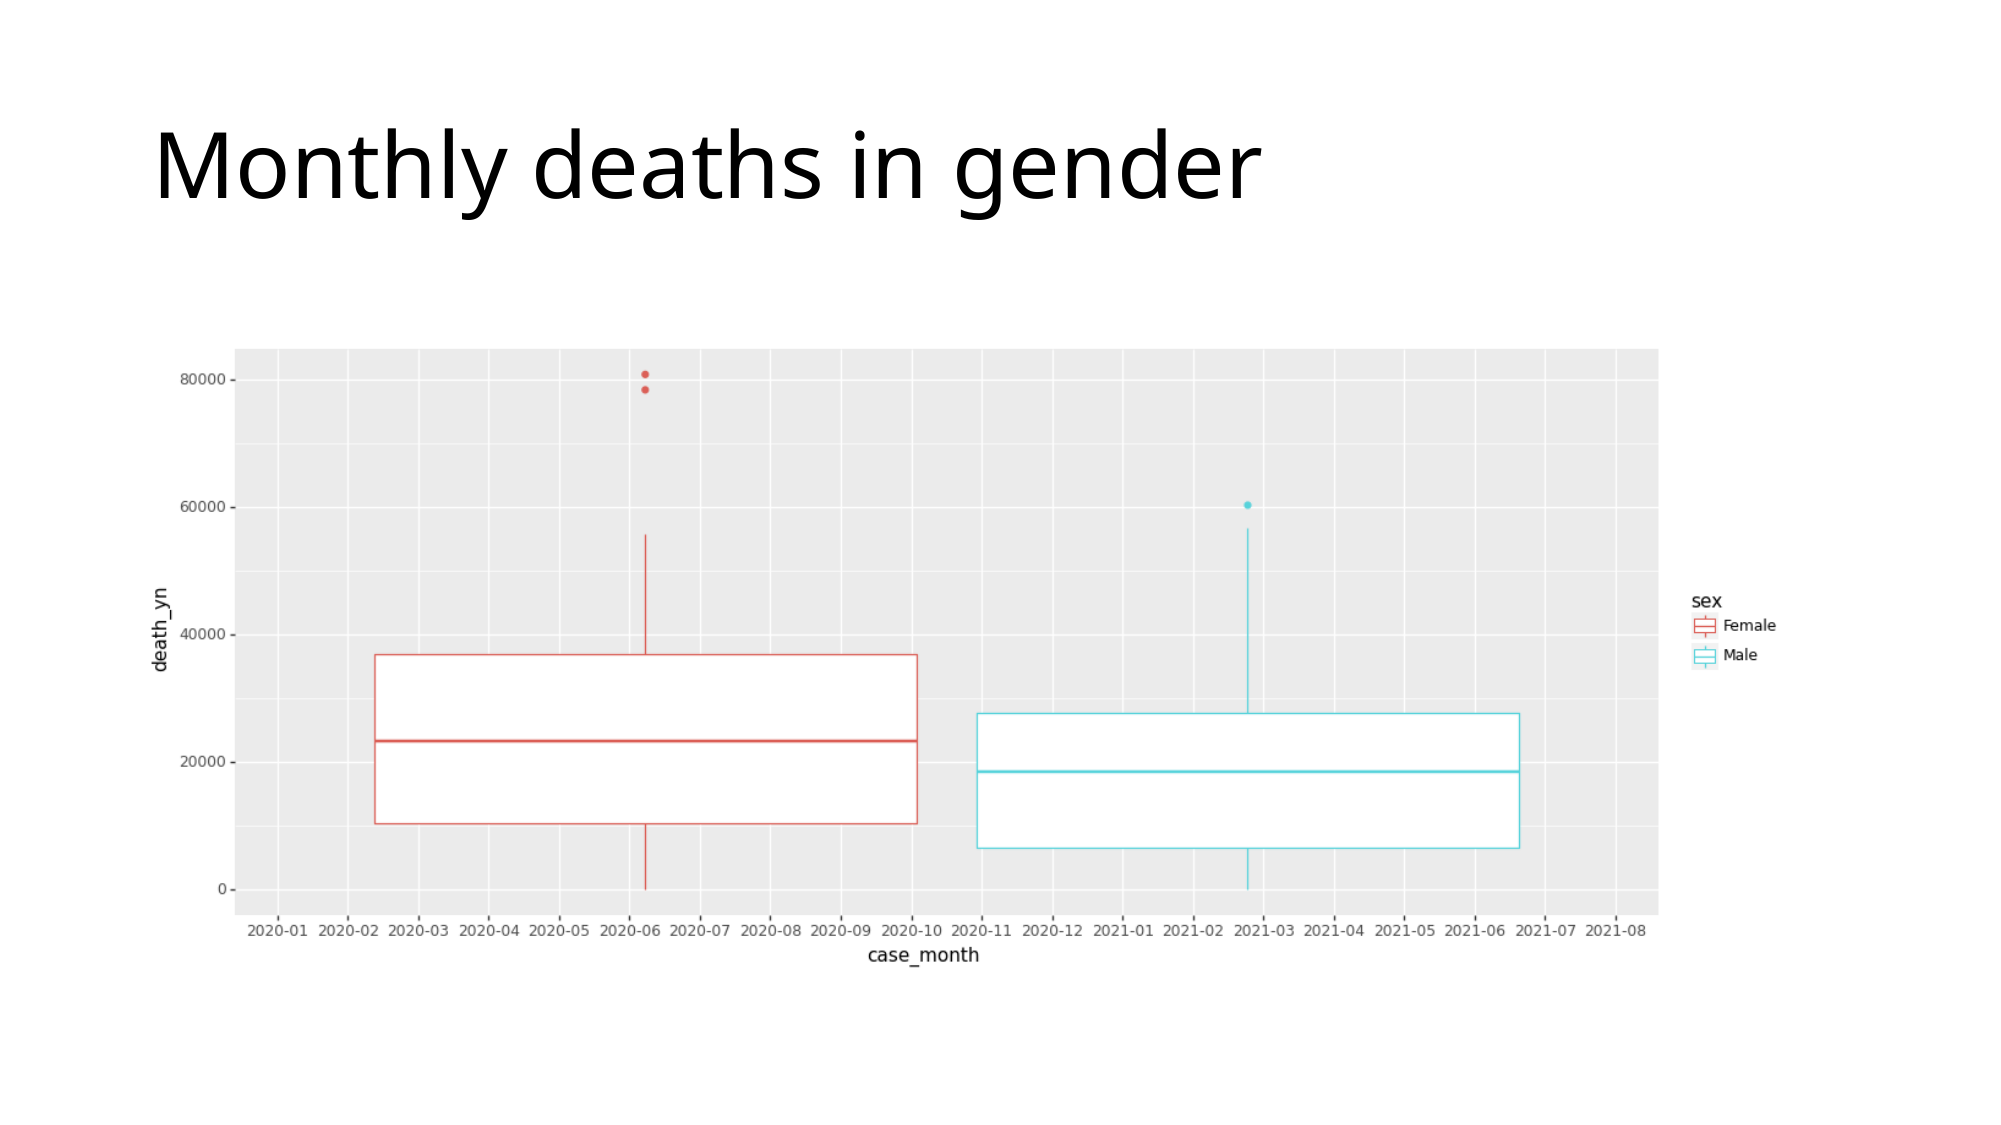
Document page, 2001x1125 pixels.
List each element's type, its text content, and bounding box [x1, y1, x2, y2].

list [137, 338, 1863, 974]
title Monthly deaths in gender [137, 59, 1863, 278]
